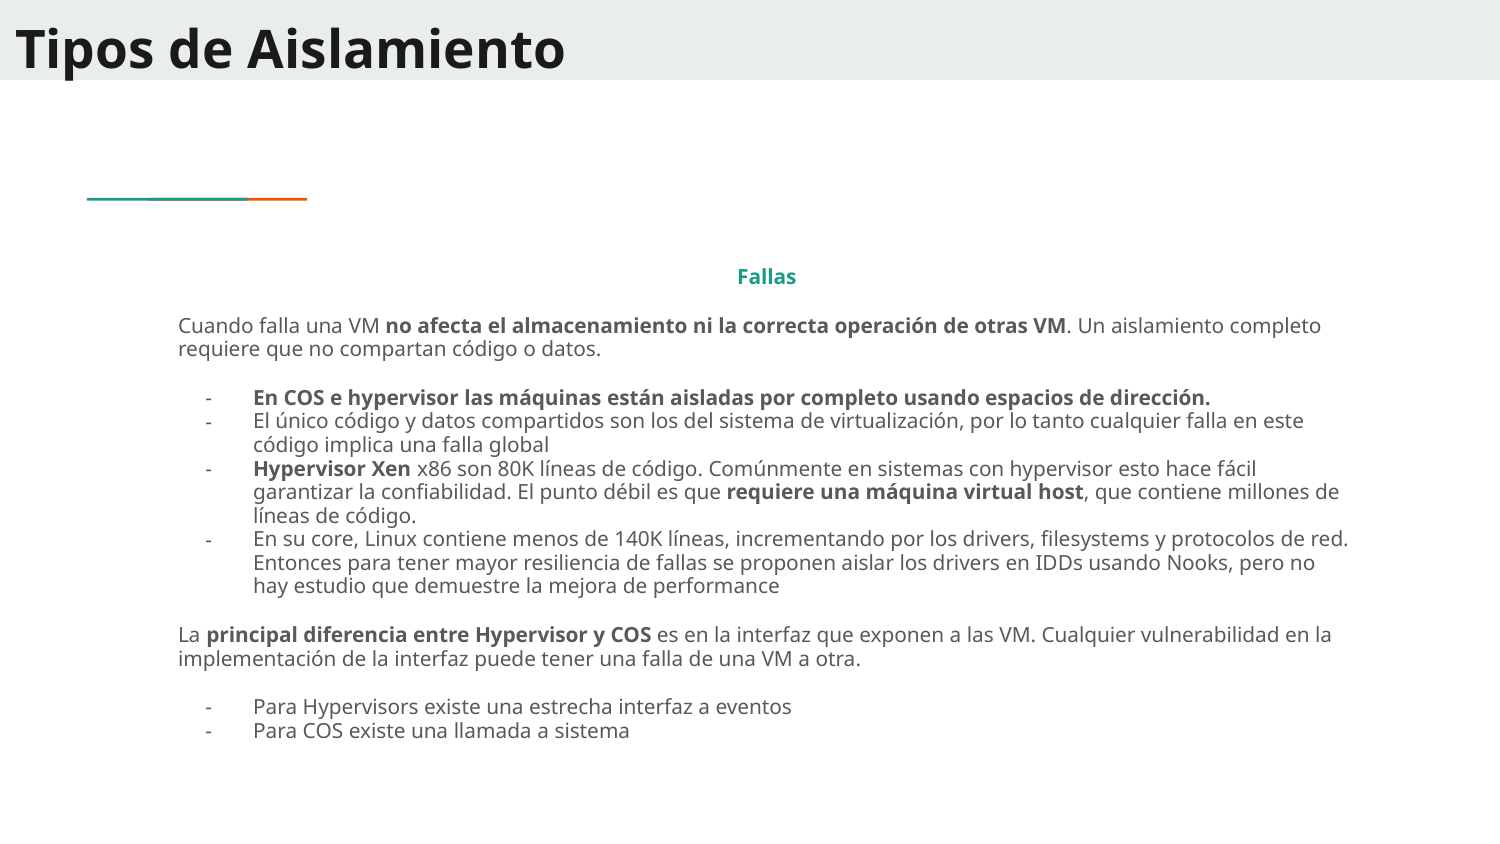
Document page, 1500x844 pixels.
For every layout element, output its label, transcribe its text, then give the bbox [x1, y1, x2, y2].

title Tipos de Aislamiento [0, 0, 1398, 94]
list Fallas Cuando falla una VM no afecta el almacenamiento ni la correcta operación de otras VM. Un aislamiento completo requiere que no compartan código o datos. En COS e hypervisor las máquinas están aisladas por completo usando espacios de dirección. El único código y datos compartidos son los del sistema de virtualización, por lo tanto cualquier falla en este código implica una falla global Hypervisor Xen x86 son 80K líneas de código. Comúnmente en sistemas con hypervisor esto hace fácil garantizar la confiabilidad. El punto débil es que requiere una máquina virtual host, que contiene millones de líneas de código. En su core, Linux contiene menos de 140K líneas, incrementando por los drivers, filesystems y protocolos de red. Entonces para tener mayor resiliencia de fallas se proponen aislar los drivers en IDDs usando Nooks, pero no hay estudio que demuestre la mejora de performance La principal diferencia entre Hypervisor y COS es en la interfaz que exponen a las VM. Cualquier vulnerabilidad en la implementación de la interfaz puede tener una falla de una VM a otra. Para Hypervisors existe una estrecha interfaz a eventos Para COS existe una llamada a sistema [163, 250, 1371, 812]
